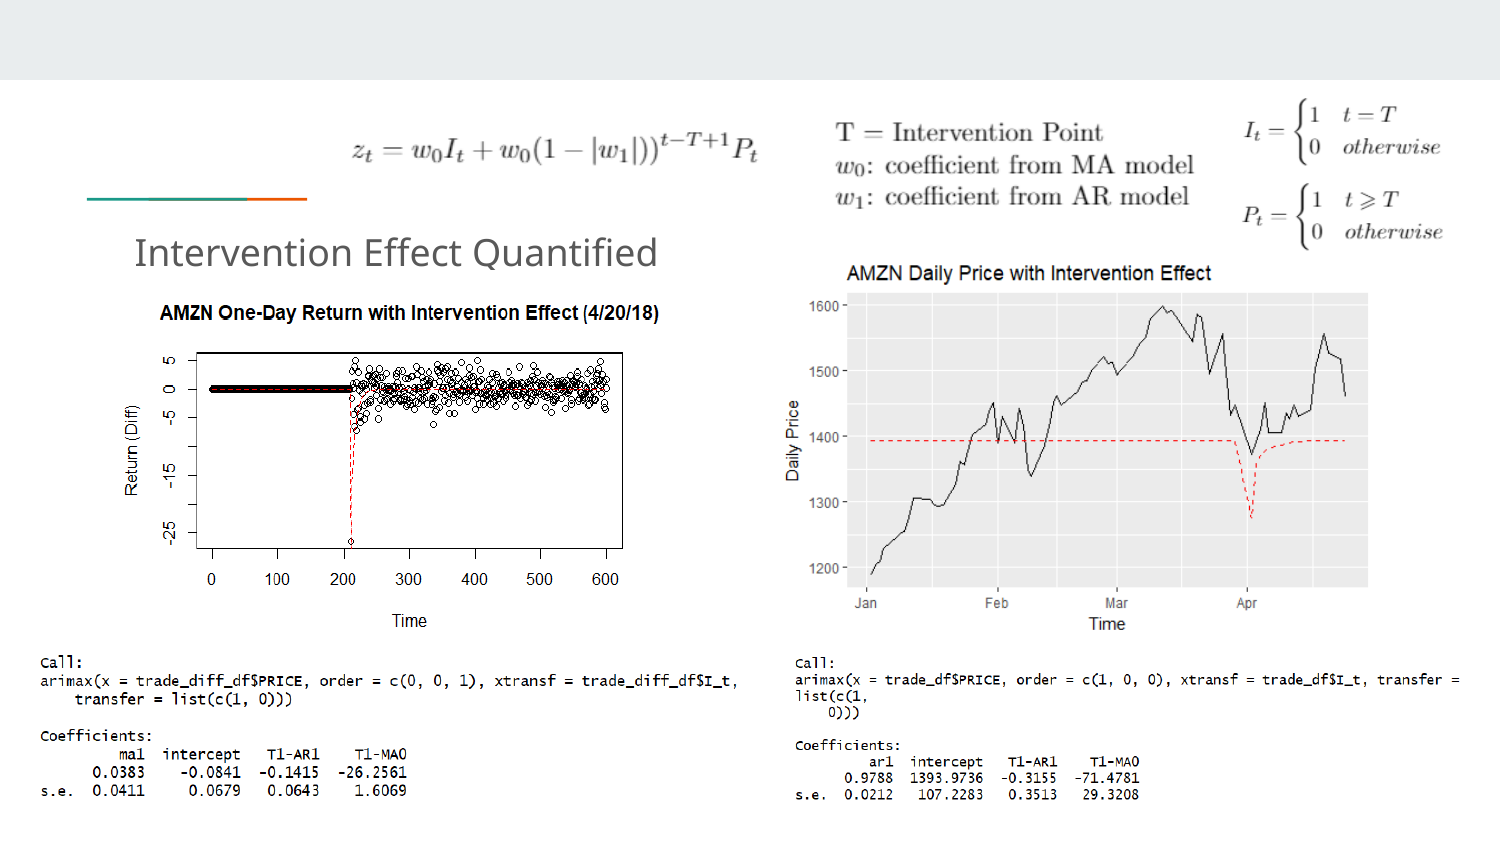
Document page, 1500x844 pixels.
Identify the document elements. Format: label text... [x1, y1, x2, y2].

list Intervention Effect Quantified [119, 207, 776, 271]
picture [34, 270, 746, 806]
picture [775, 89, 1471, 639]
picture [791, 649, 1471, 806]
picture [815, 100, 1219, 226]
picture [335, 128, 777, 180]
